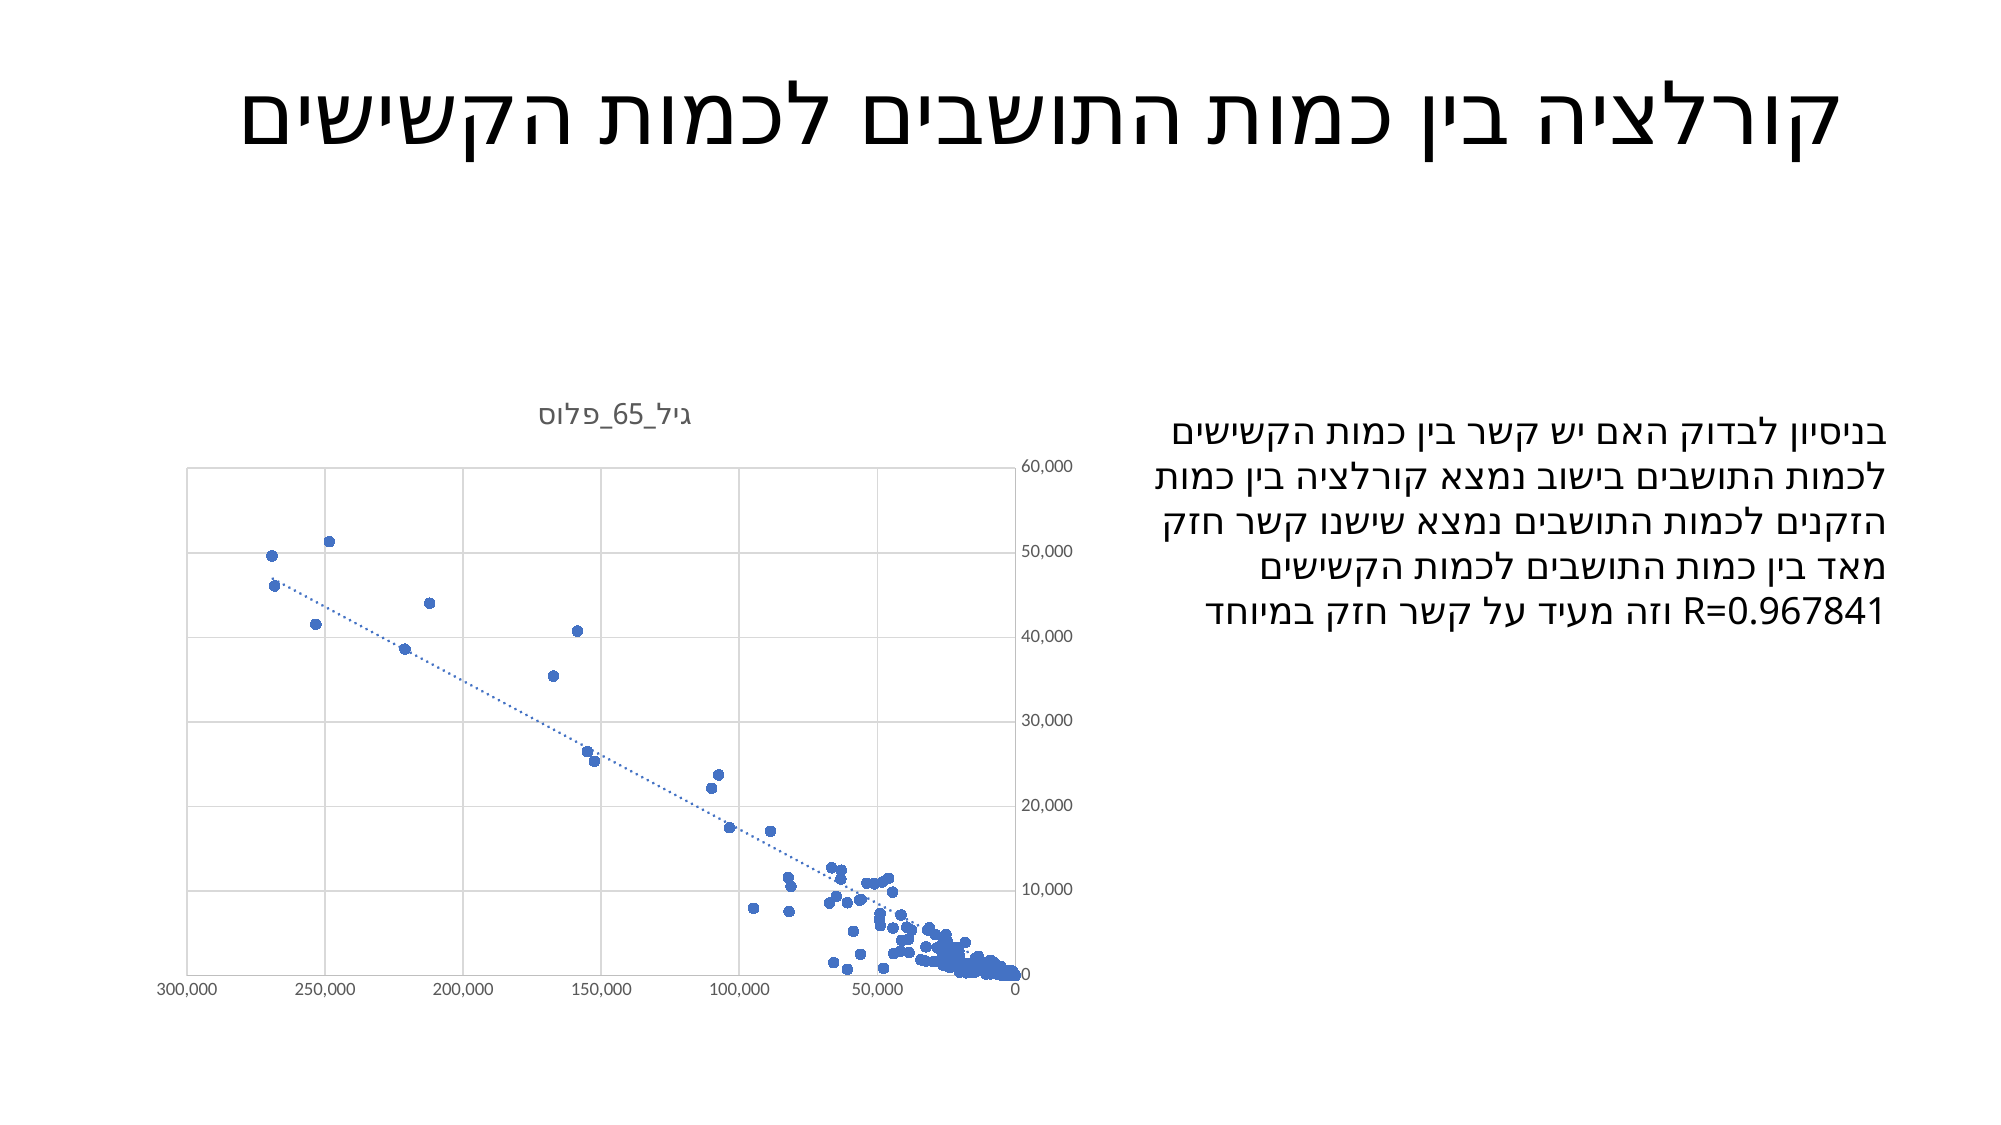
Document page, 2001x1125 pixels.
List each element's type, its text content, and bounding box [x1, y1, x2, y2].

chart [136, 367, 1093, 1014]
title קורלציה בין כמות התושבים לכמות הקשישים [137, 59, 1863, 278]
text_box בניסיון לבדוק האם יש קשר בין כמות הקשישים לכמות התושבים בישוב נמצא קורלציה בין כמות הזקנים לכמות התושבים נמצא שישנו קשר חזק מאד בין כמות התושבים לכמות הקשישים R=0.967841 וזה מעיד על קשר חזק במיוחד [1093, 399, 1903, 640]
